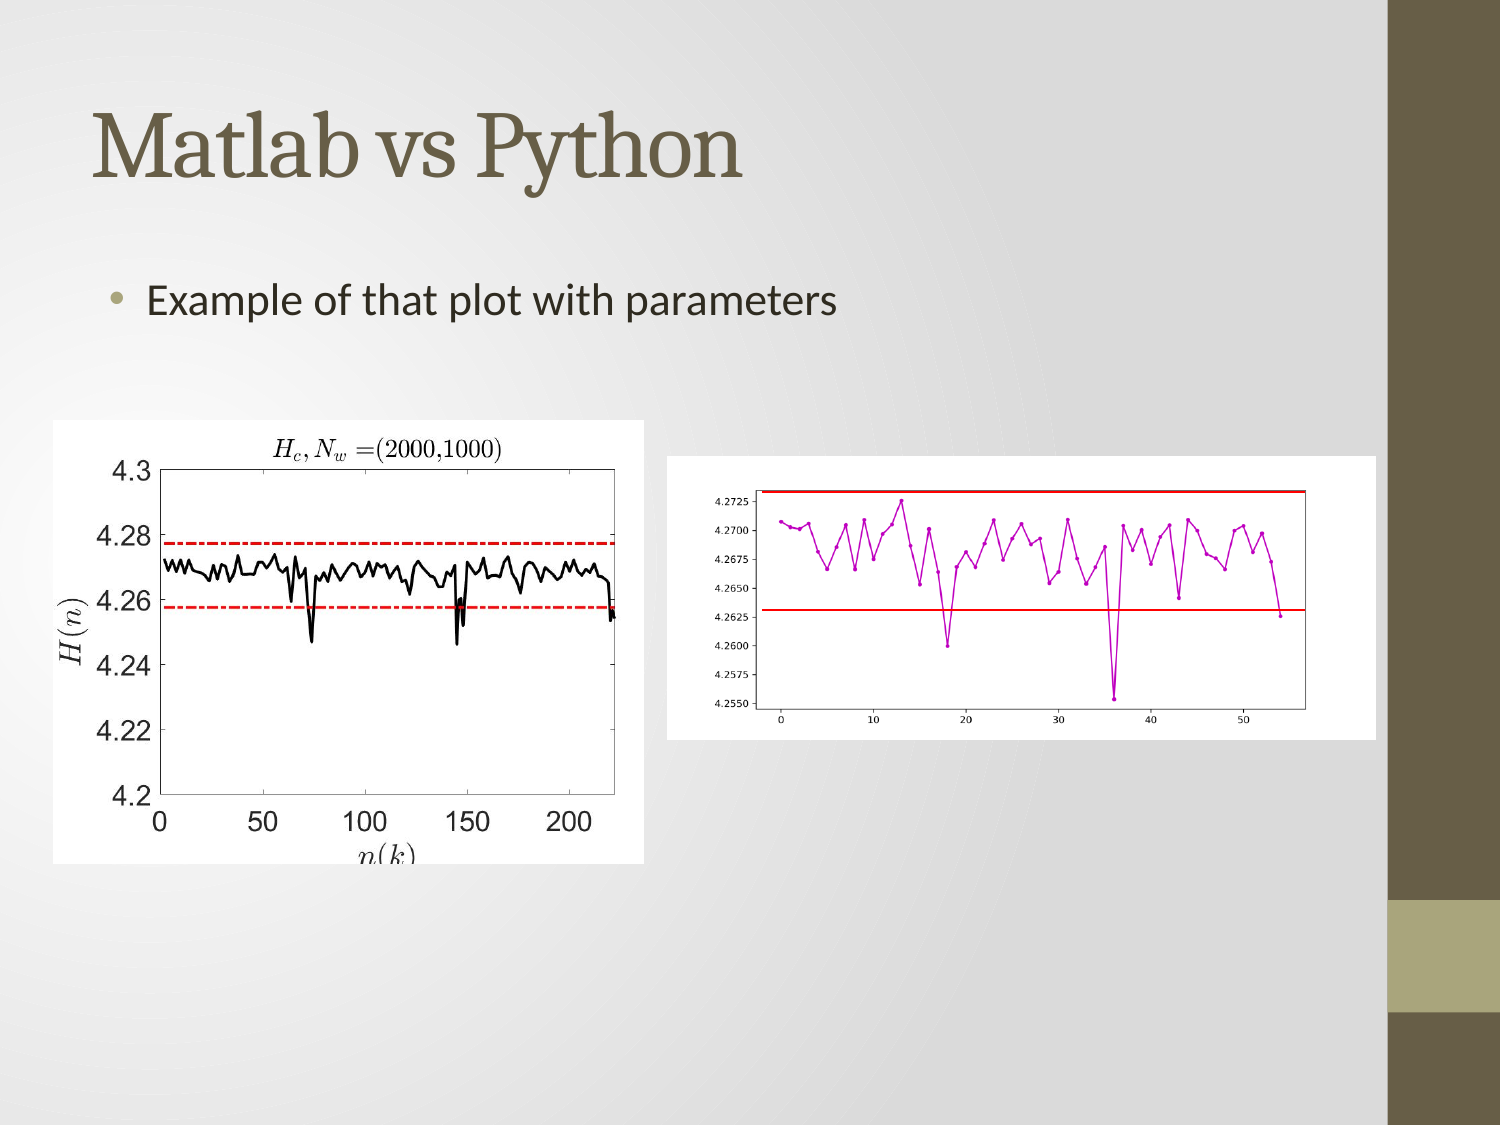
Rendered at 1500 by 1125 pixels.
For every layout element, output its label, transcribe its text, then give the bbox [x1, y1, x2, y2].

picture [666, 455, 1377, 741]
list Example of that plot with parameters [75, 262, 1325, 1050]
title Matlab vs Python [75, 45, 1325, 233]
picture [52, 420, 645, 864]
